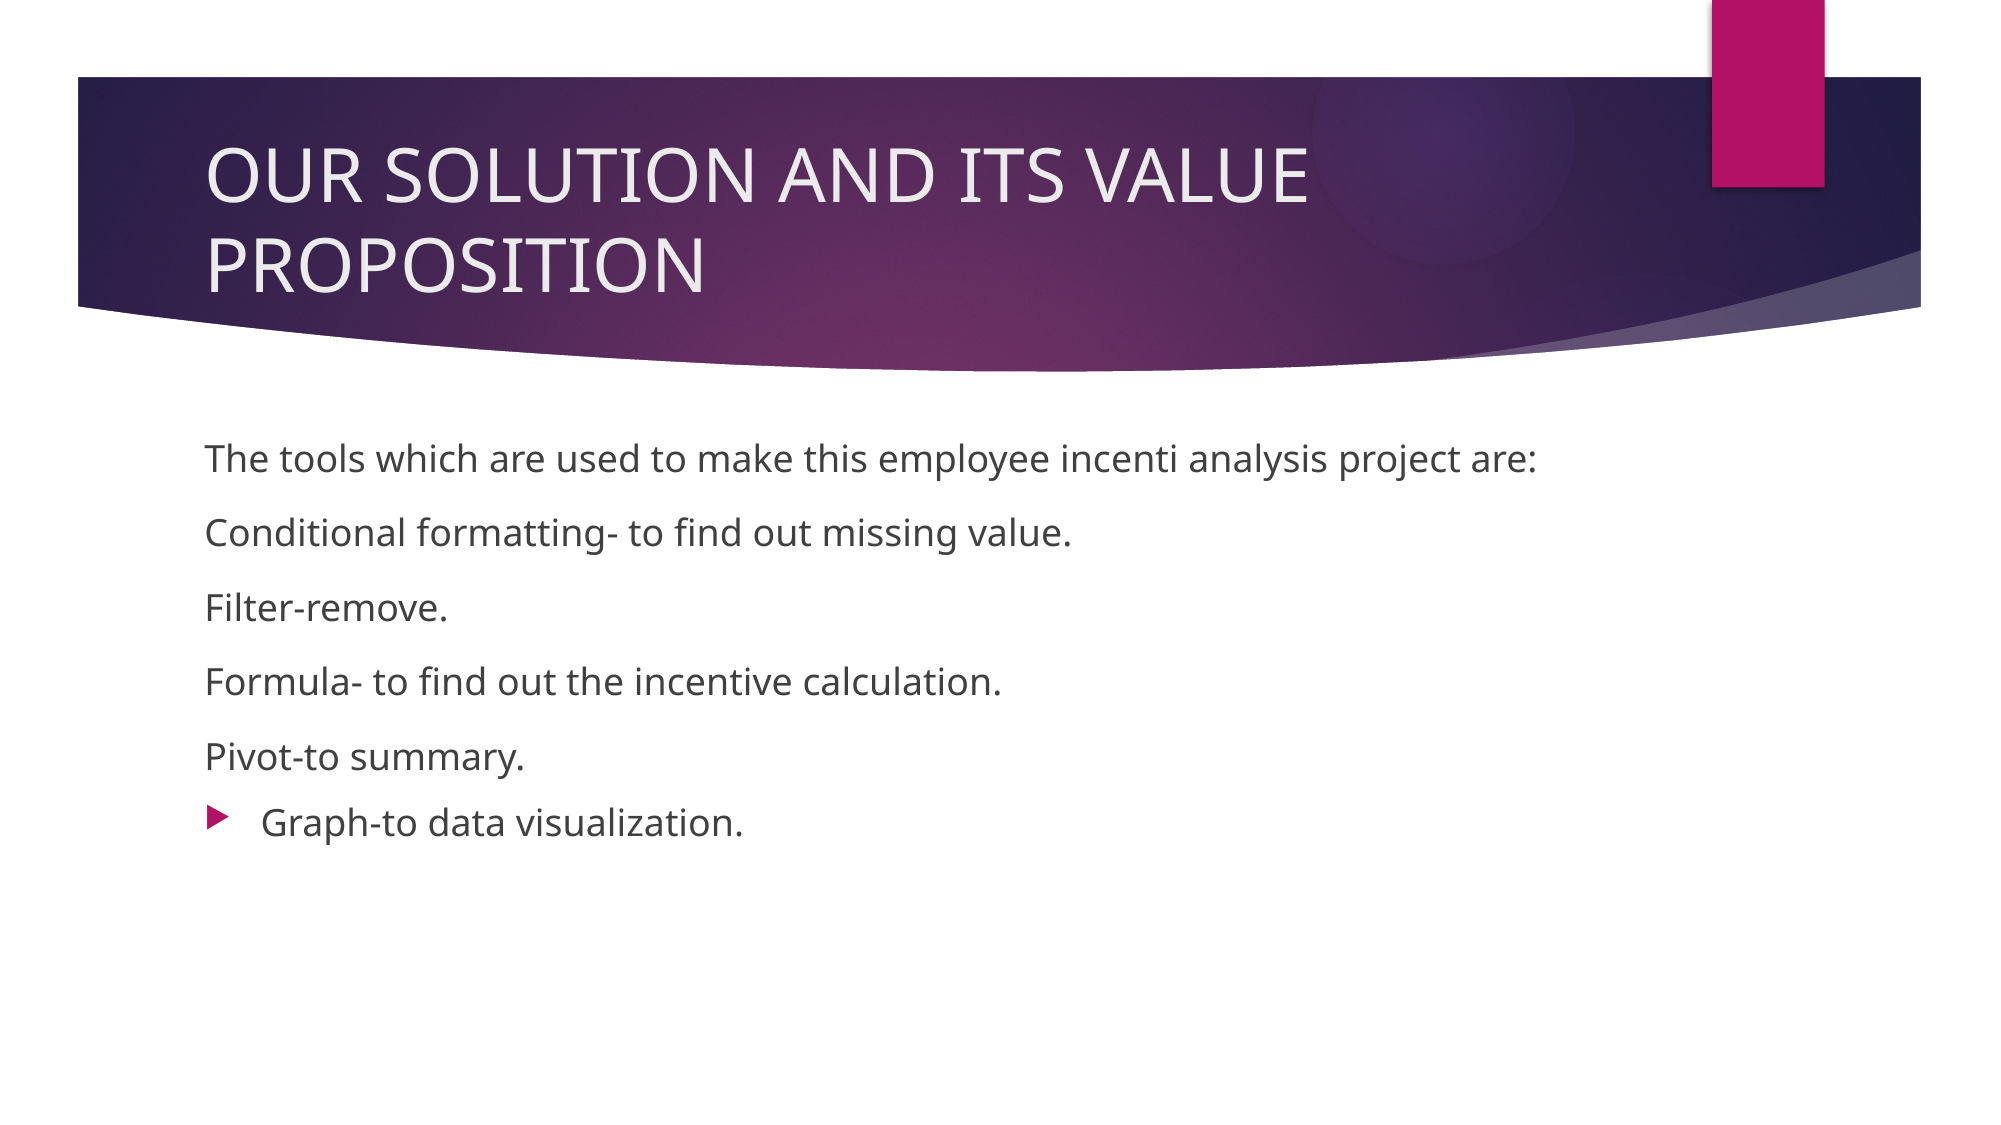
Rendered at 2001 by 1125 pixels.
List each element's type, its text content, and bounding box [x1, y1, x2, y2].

list The tools which are used to make this employee incenti analysis project are: Conditional formatting- to find out missing value. Filter-remove. Formula- to find out the incentive calculation. Pivot-to summary. Graph-to data visualization. [189, 427, 1638, 988]
title OUR SOLUTION AND ITS VALUE PROPOSITION [189, 159, 1627, 276]
